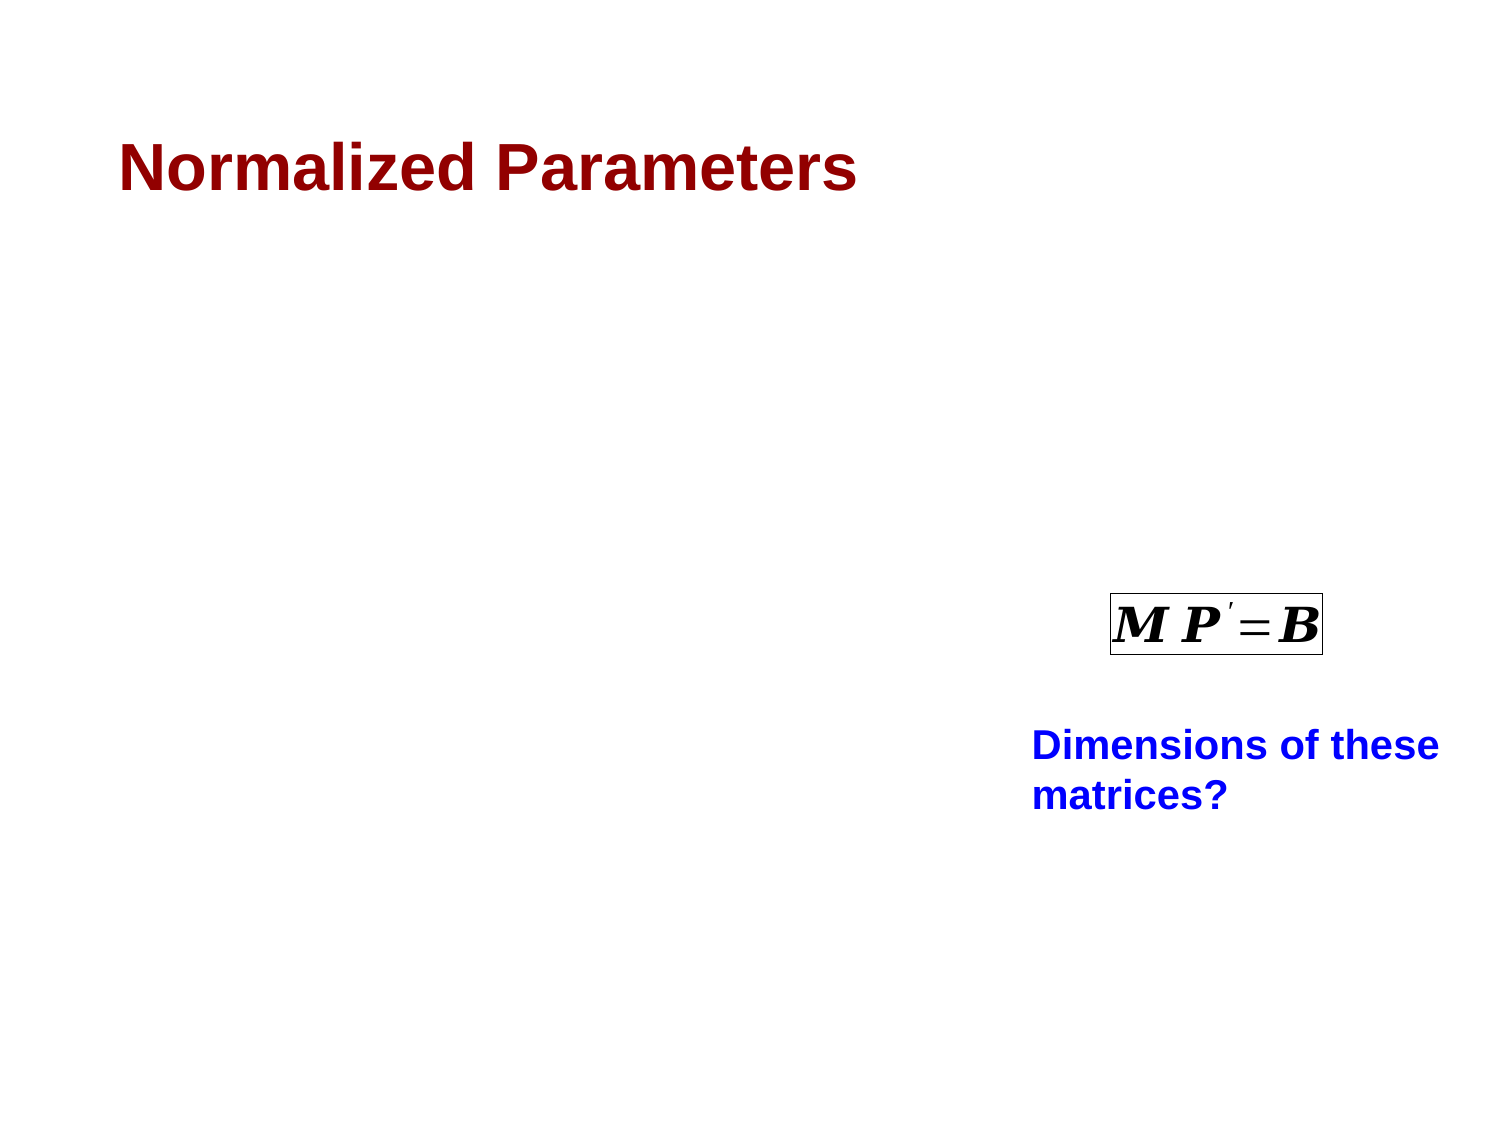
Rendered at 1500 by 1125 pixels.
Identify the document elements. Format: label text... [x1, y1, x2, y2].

text_box Dimensions of these matrices? [1016, 710, 1456, 825]
title Normalized Parameters [103, 59, 1397, 278]
